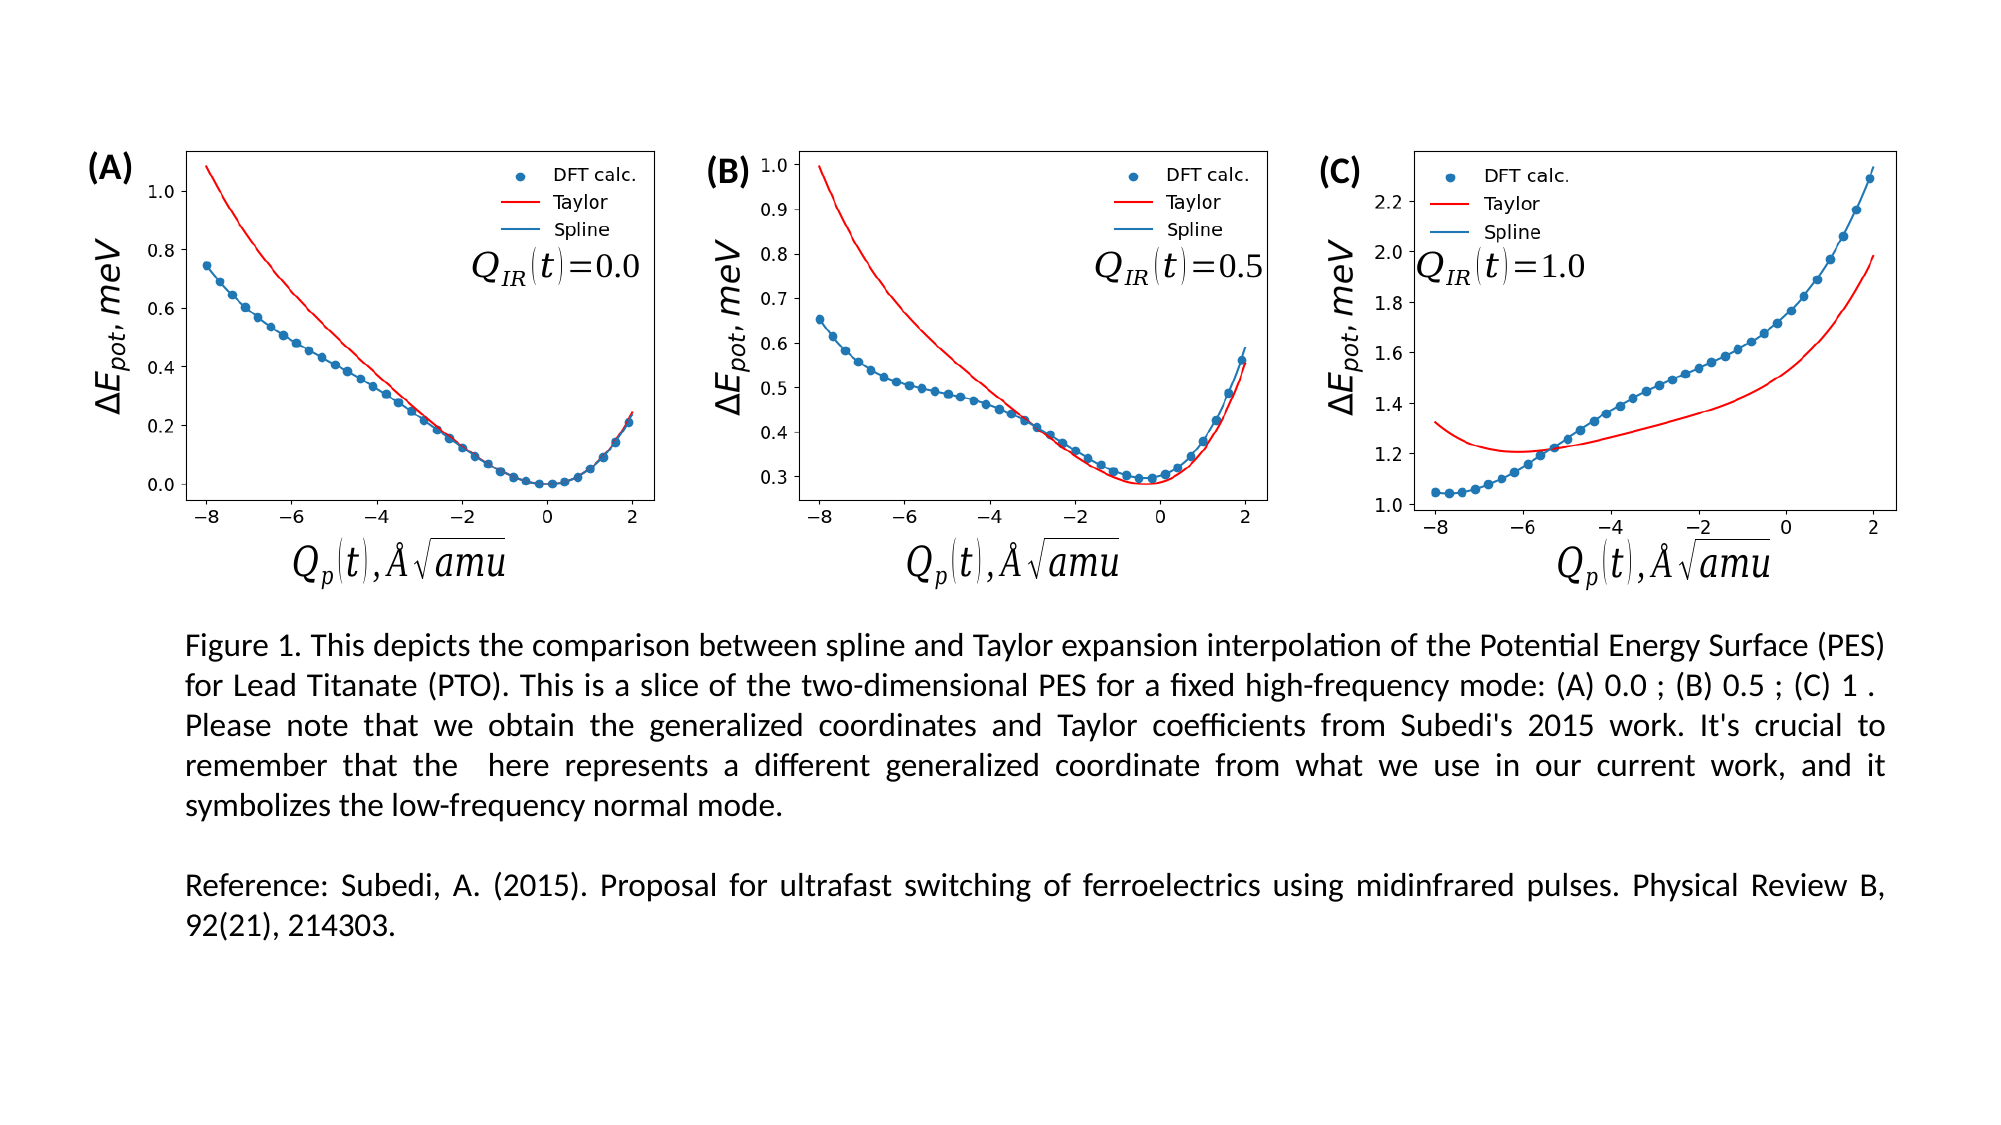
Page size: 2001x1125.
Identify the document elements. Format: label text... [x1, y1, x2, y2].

text_box (A) [72, 134, 158, 195]
text_box (B) [691, 138, 766, 198]
picture [715, 141, 1275, 536]
picture [1328, 141, 1904, 547]
picture [137, 141, 662, 536]
picture [95, 232, 136, 425]
text_box (C) [1303, 138, 1377, 199]
